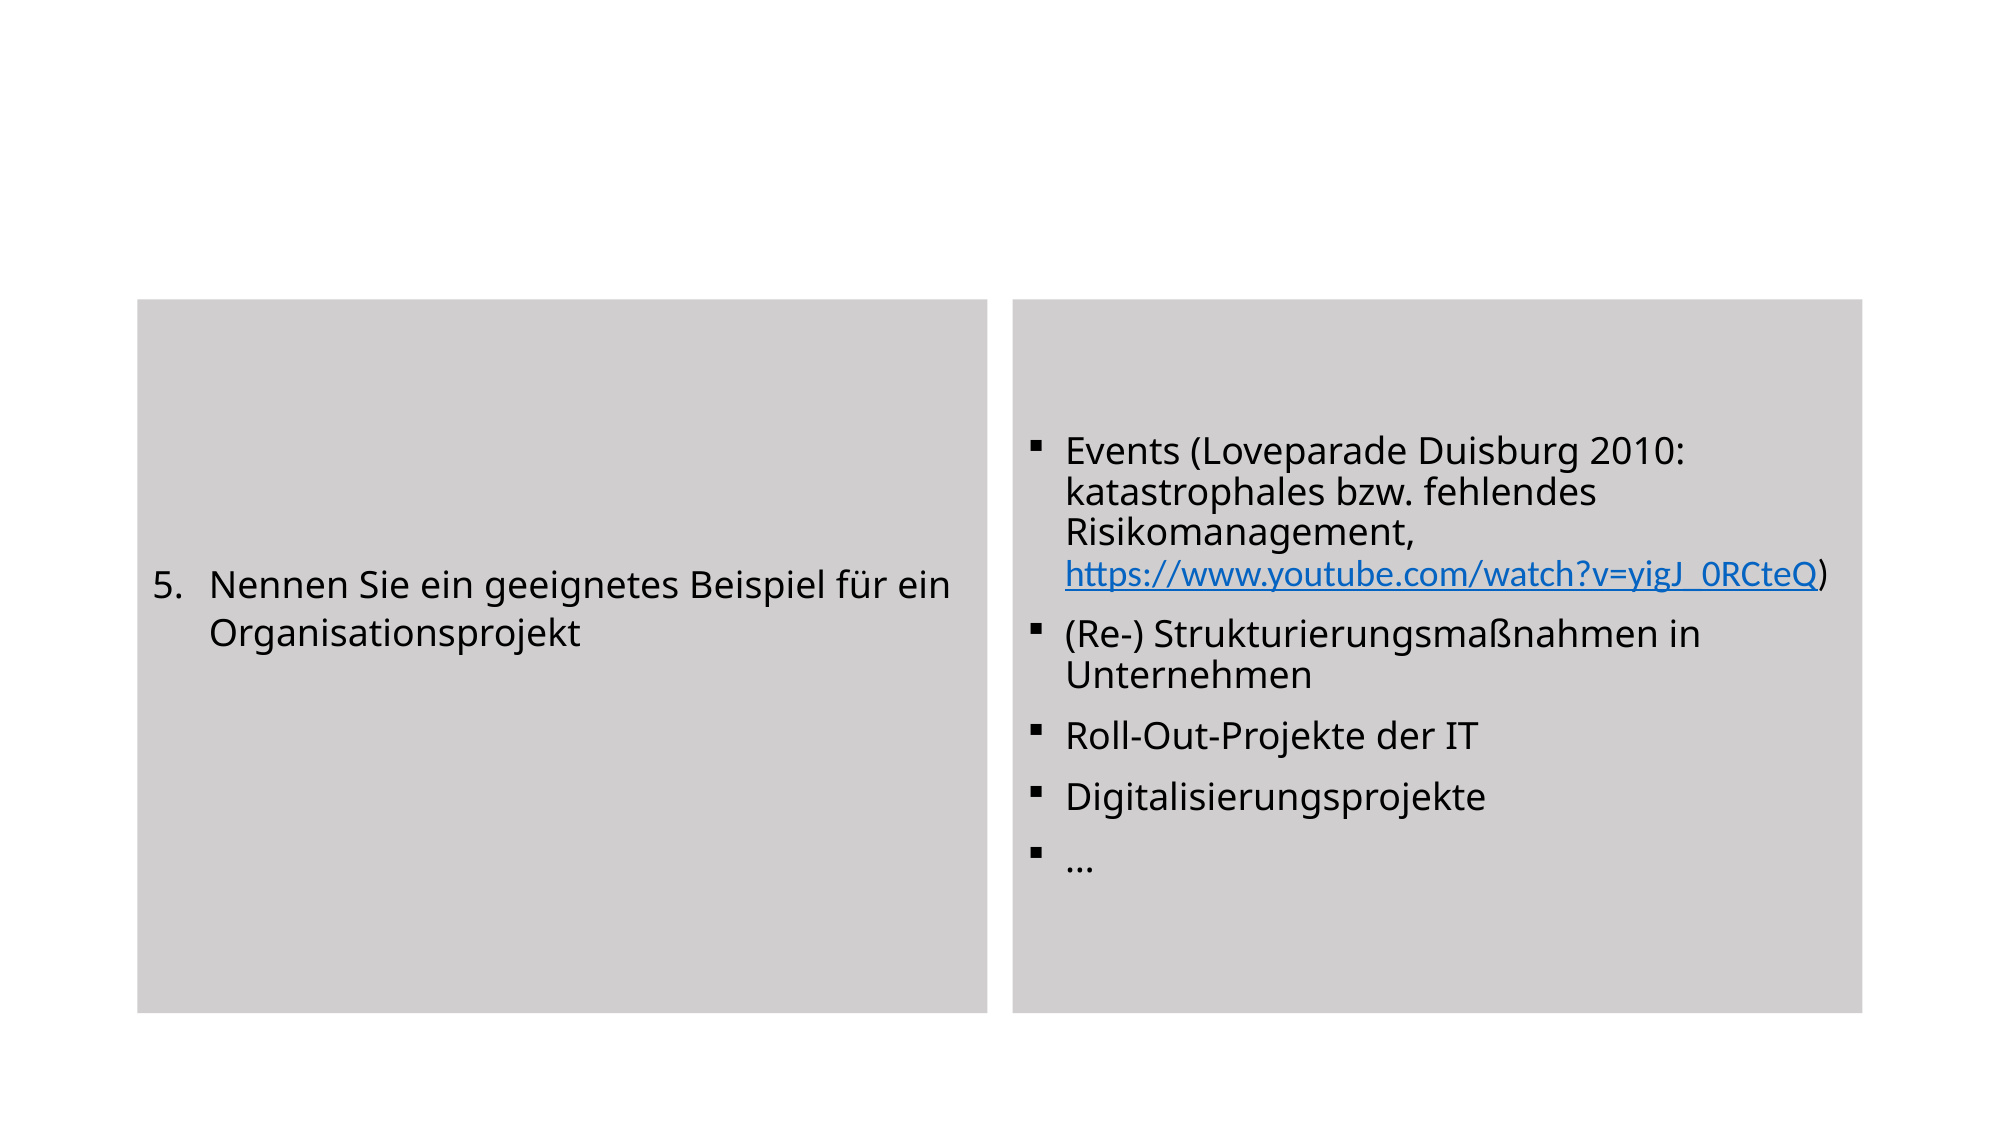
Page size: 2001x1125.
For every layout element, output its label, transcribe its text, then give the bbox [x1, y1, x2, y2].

list Nennen Sie ein geeignetes Beispiel für ein Organisationsprojekt [137, 299, 988, 1014]
list Events (Loveparade Duisburg 2010: katastrophales bzw. fehlendes Risikomanagement, https://www.youtube.com/watch?v=yigJ_0RCteQ) (Re-) Strukturierungsmaßnahmen in Unternehmen Roll-Out-Projekte der IT Digitalisierungsprojekte … [1012, 299, 1863, 1014]
